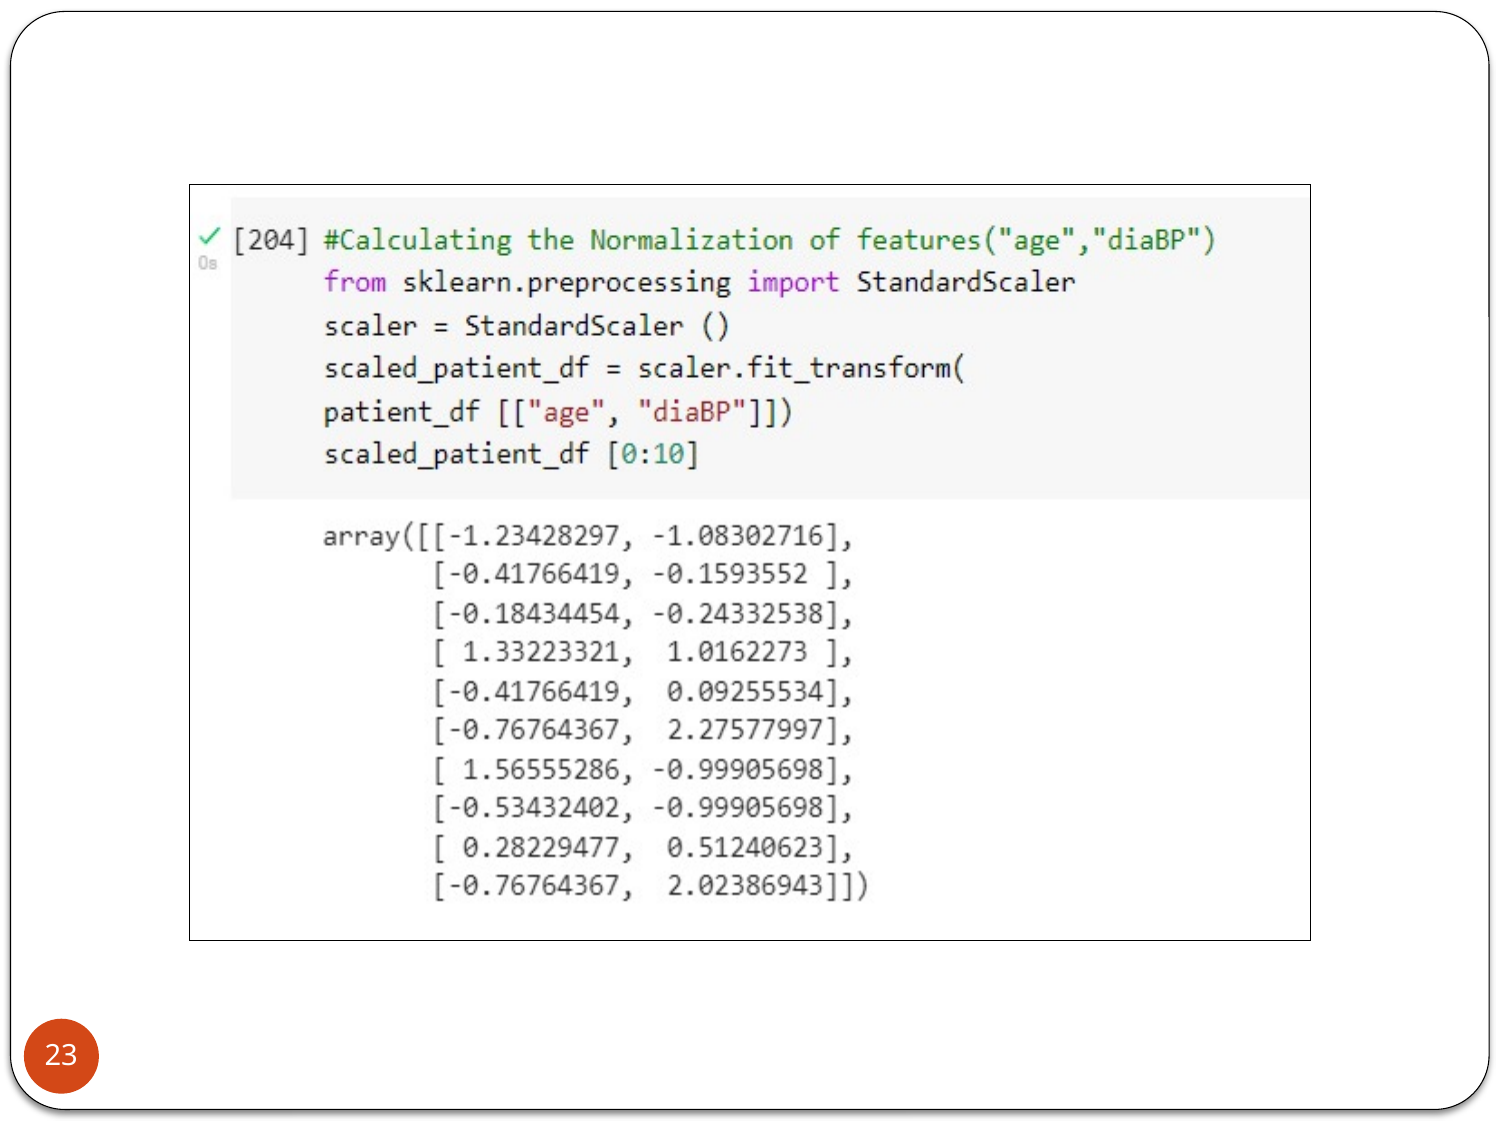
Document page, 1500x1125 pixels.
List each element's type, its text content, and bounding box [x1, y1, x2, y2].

slide_number 23 [23, 1018, 99, 1094]
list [189, 184, 1311, 941]
